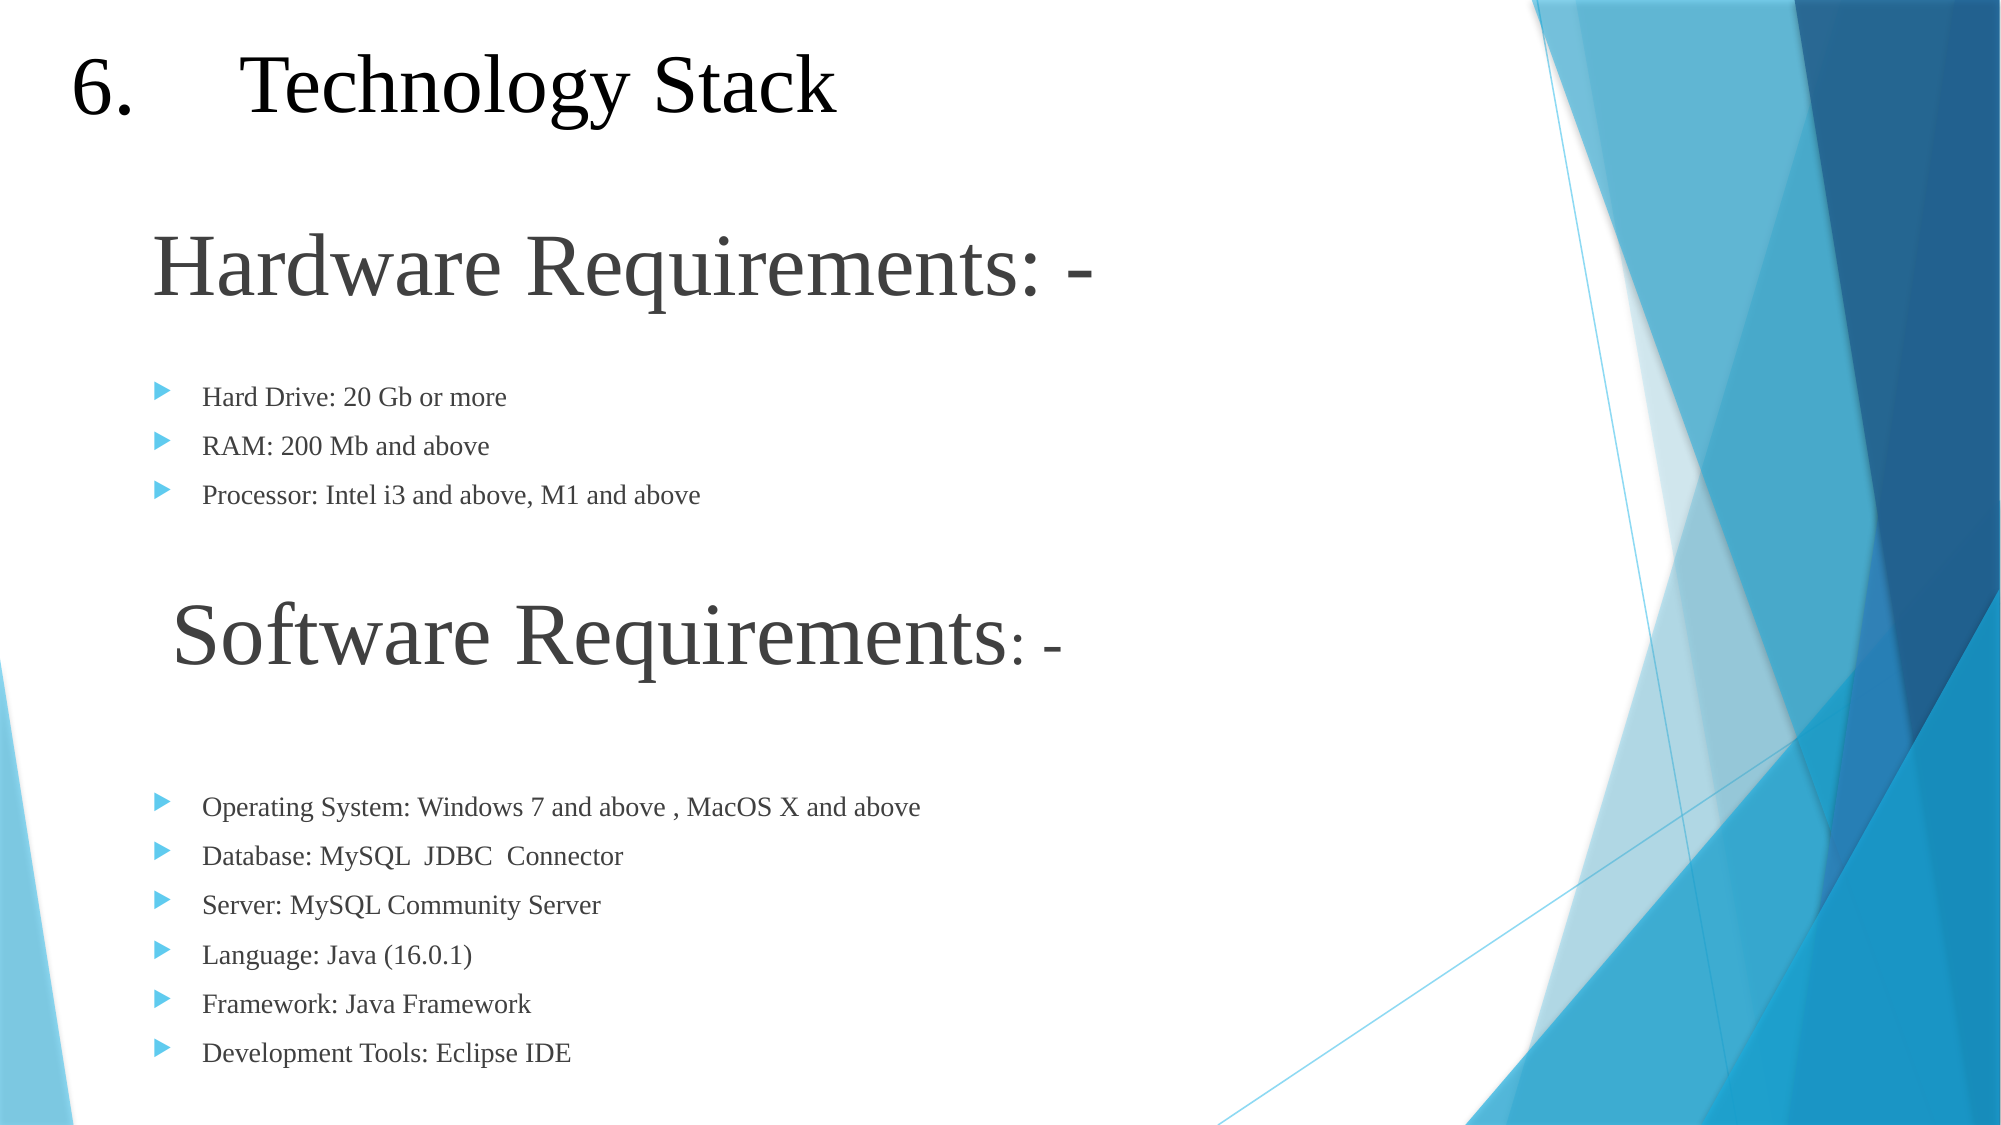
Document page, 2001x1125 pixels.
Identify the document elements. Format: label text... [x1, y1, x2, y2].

text_box Technology Stack [202, 15, 1613, 156]
list Hardware Requirements: - Hard Drive: 20 Gb or more RAM: 200 Mb and above Processor: Intel i3 and above, M1 and above Software Requirements: - Operating System: Windows 7 and above , MacOS X and above Database: MySQL JDBC Connector Server: MySQL Community Server Language: Java (16.0.1) Framework: Java Framework Development Tools: Eclipse IDE [137, 198, 1863, 1081]
text_box 6. [56, 15, 151, 140]
